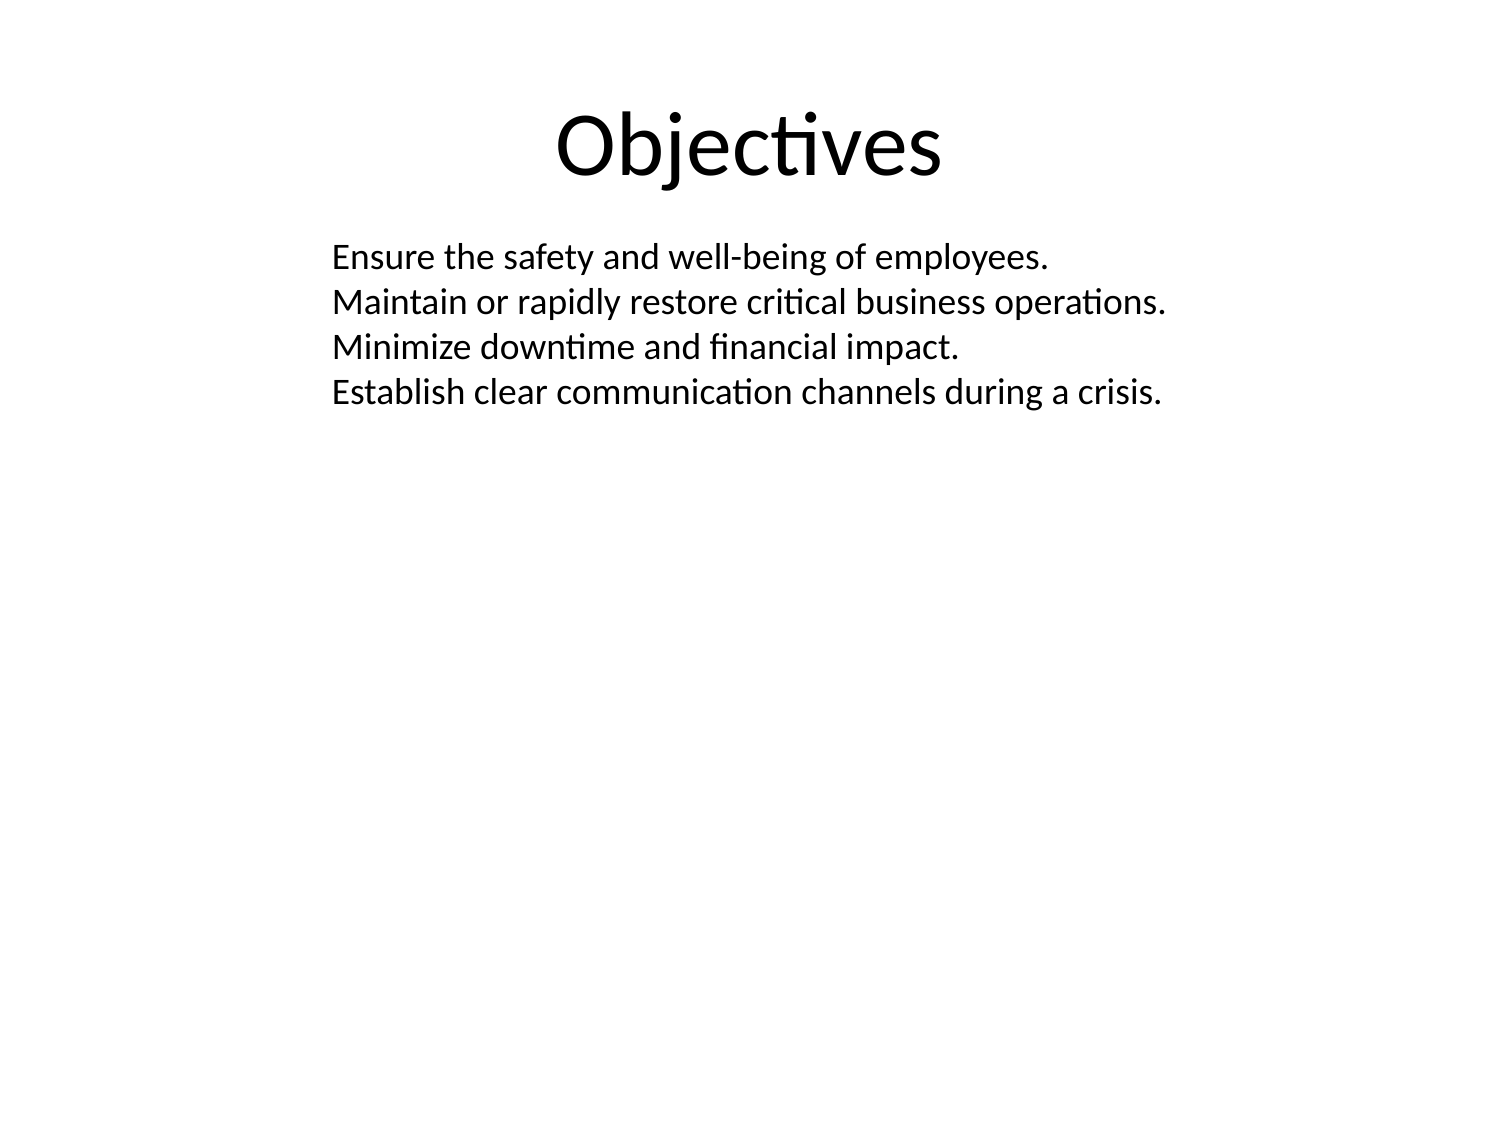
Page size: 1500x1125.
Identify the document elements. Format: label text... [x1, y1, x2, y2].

title Objectives [75, 45, 1425, 233]
text_box Ensure the safety and well-being of employees. Maintain or rapidly restore critical business operations. Minimize downtime and financial impact. Establish clear communication channels during a crisis. [317, 224, 1183, 420]
